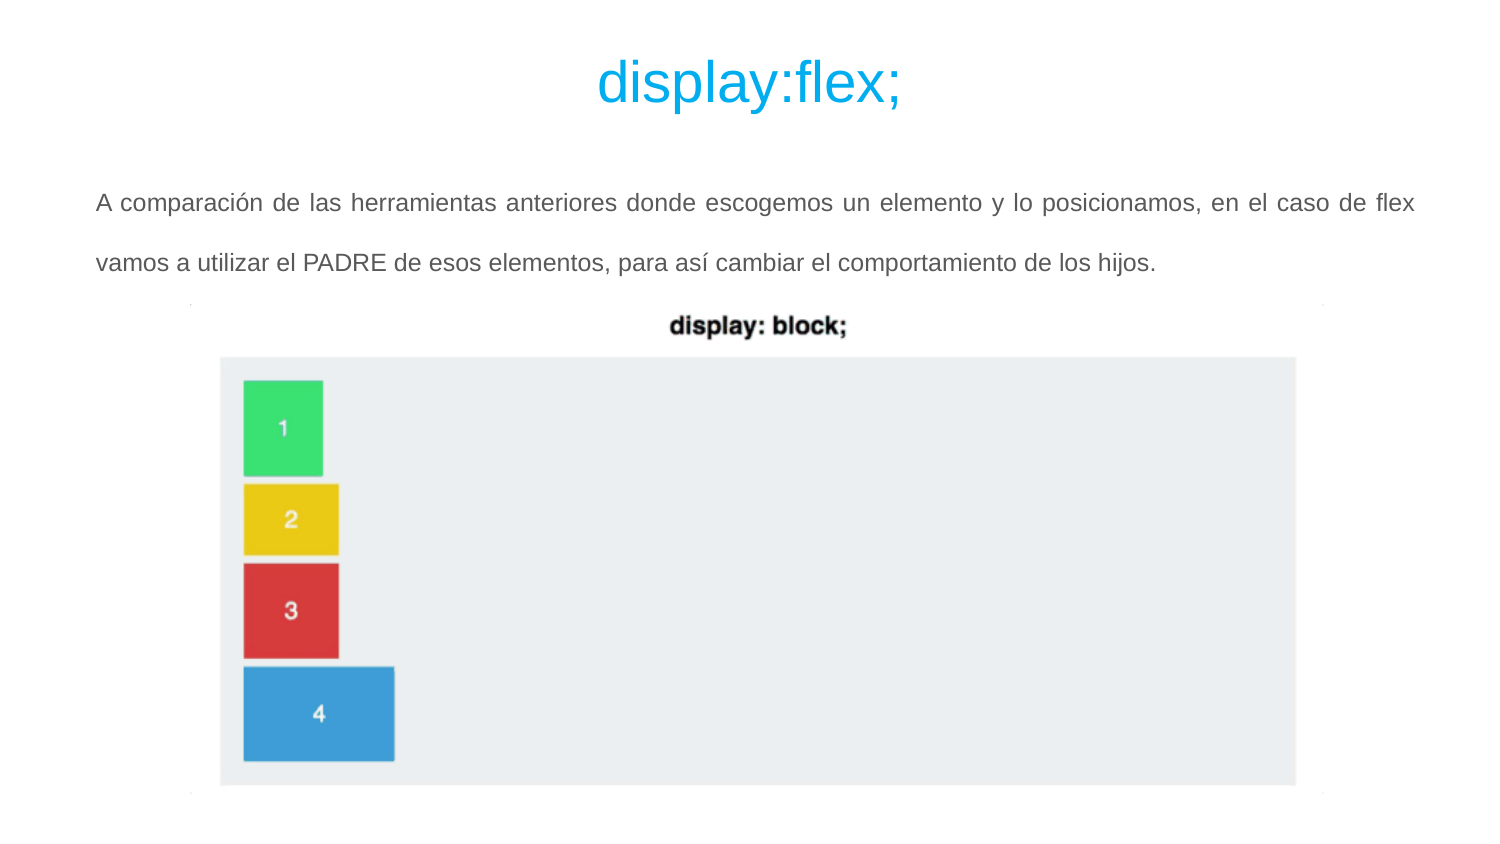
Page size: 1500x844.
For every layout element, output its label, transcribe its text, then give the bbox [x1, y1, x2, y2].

picture [189, 304, 1325, 794]
list A comparación de las herramientas anteriores donde escogemos un elemento y lo posicionamos, en el caso de flex vamos a utilizar el PADRE de esos elementos, para así cambiar el comportamiento de los hijos. [80, 141, 1434, 305]
title display:flex; [51, 28, 1449, 123]
